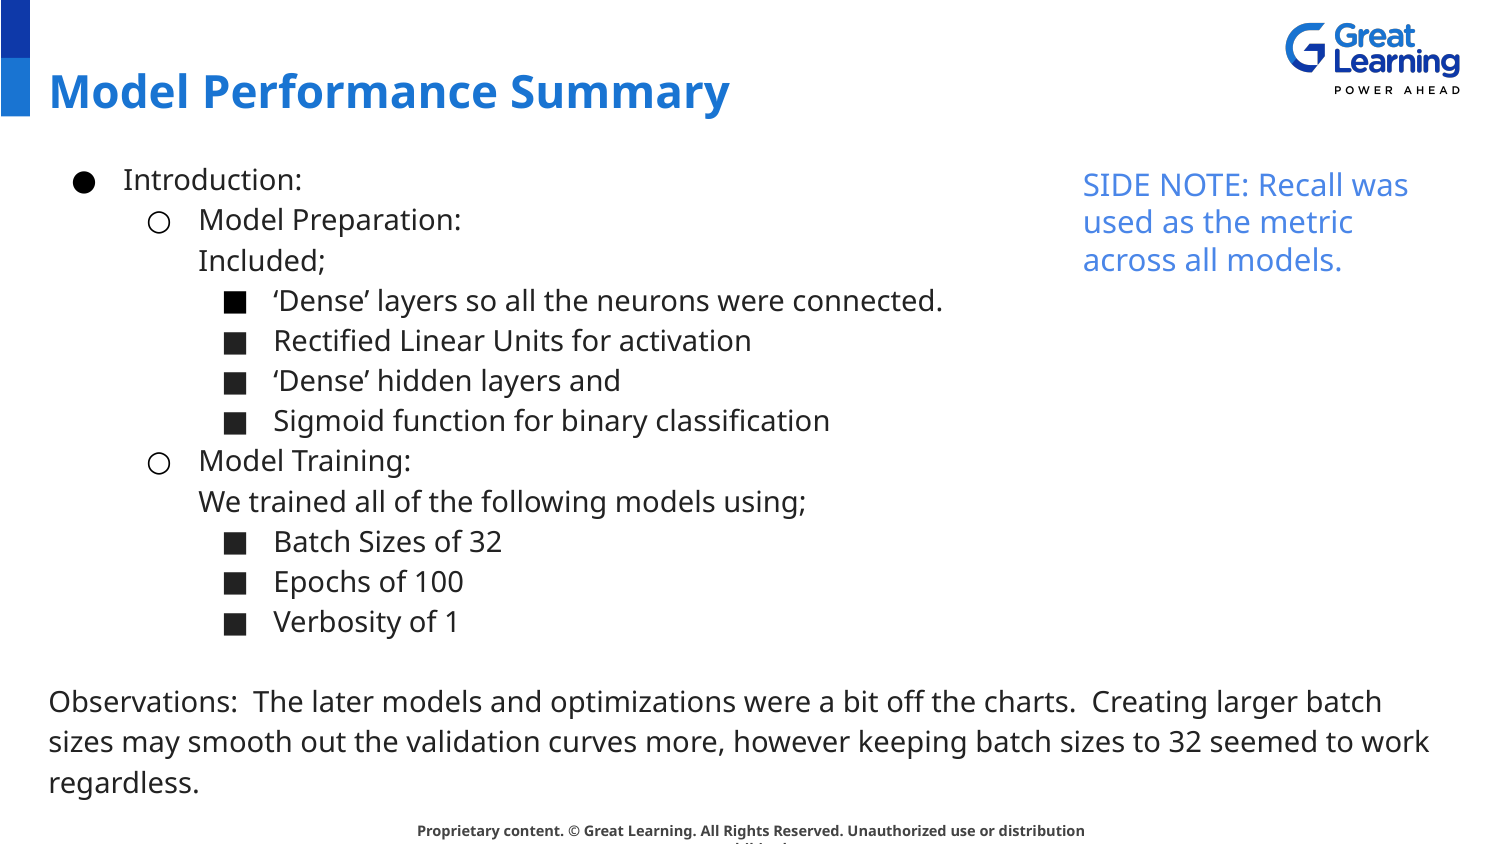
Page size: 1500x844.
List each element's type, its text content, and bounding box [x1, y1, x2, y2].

list Introduction: Model Preparation: Included; ‘Dense’ layers so all the neurons were connected. Rectified Linear Units for activation ‘Dense’ hidden layers and Sigmoid function for binary classification Model Training: We trained all of the following models using; Batch Sizes of 32 Epochs of 100 Verbosity of 1 Observations: The later models and optimizations were a bit off the charts. Creating larger batch sizes may smooth out the validation curves more, however keeping batch sizes to 32 seemed to work regardless. [33, 141, 1449, 808]
title Model Performance Summary [33, 47, 1431, 142]
picture [1258, 11, 1487, 106]
text_box SIDE NOTE: Recall was used as the metric across all models. [1067, 150, 1449, 283]
